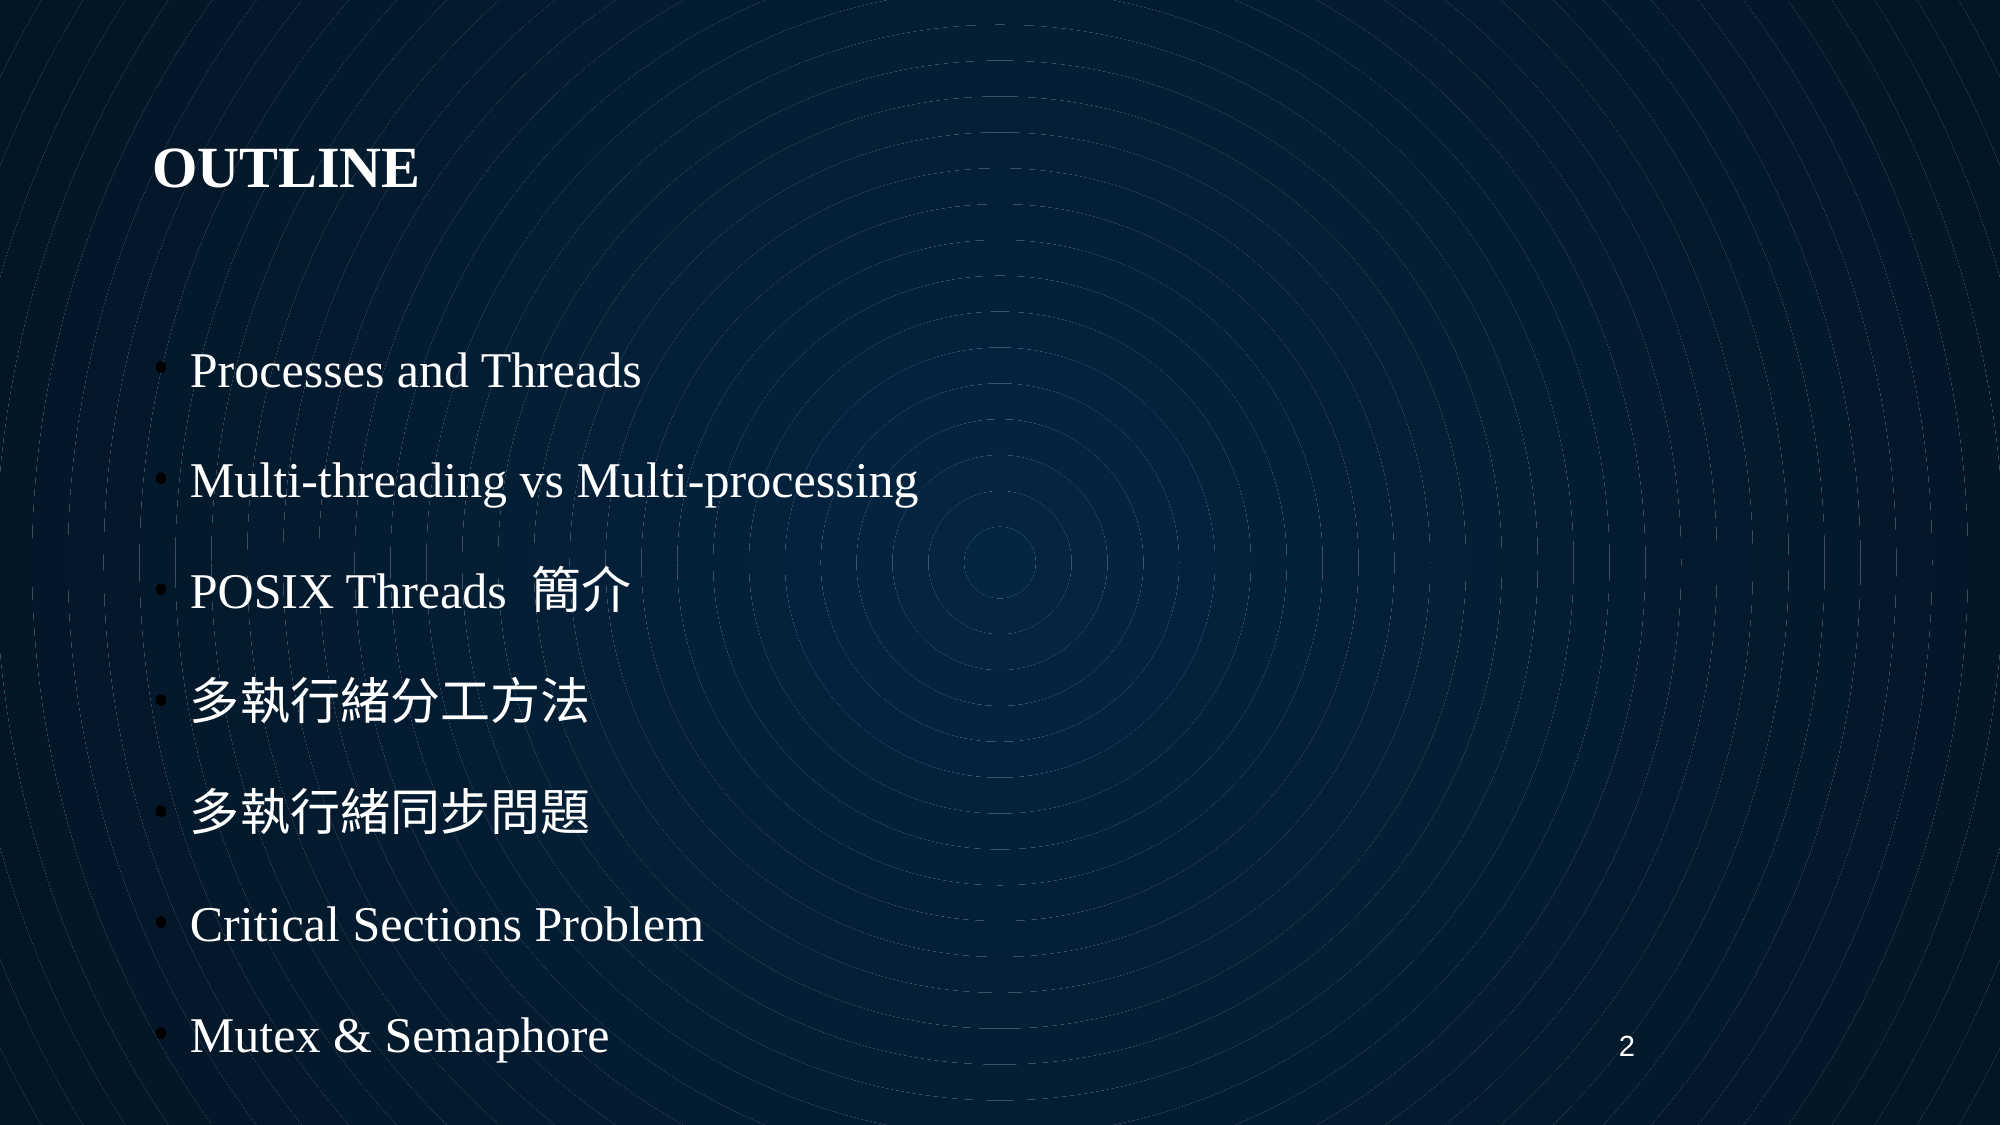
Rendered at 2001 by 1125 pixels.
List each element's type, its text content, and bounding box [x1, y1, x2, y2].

list Processes and Threads Multi-threading vs Multi-processing POSIX Threads 簡介 多執行緒分工方法 多執行緒同步問題 Critical Sections Problem Mutex & Semaphore [137, 299, 1863, 1014]
title OUTLINE [137, 59, 1863, 278]
text_box 2 [1325, 1015, 1650, 1075]
